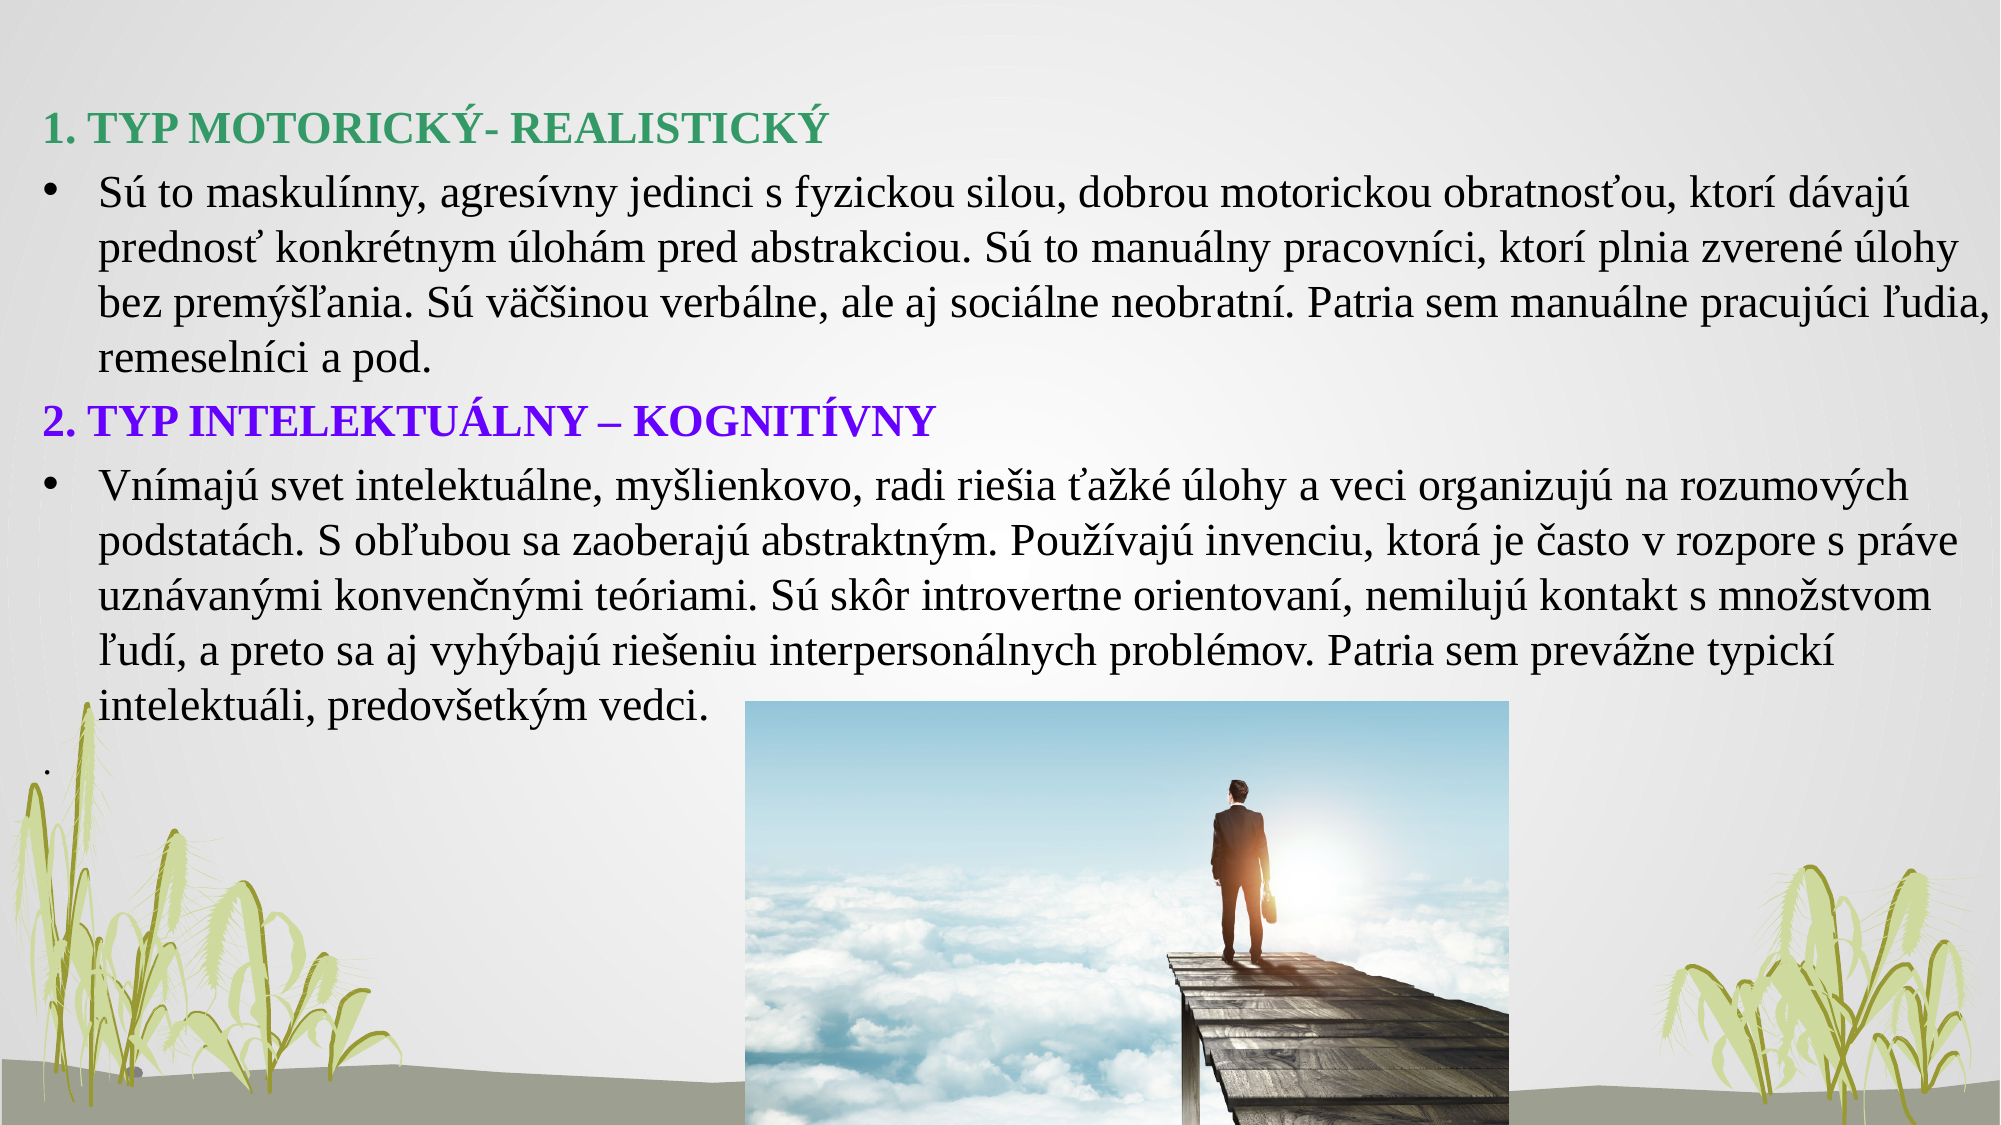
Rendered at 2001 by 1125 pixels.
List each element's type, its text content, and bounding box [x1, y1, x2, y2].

picture [745, 701, 1509, 1125]
list 1. TYP MOTORICKÝ- REALISTICKÝ Sú to maskulínny, agresívny jedinci s fyzickou silou, dobrou motorickou obratnosťou, ktorí dávajú prednosť konkrétnym úlohám pred abstrakciou. Sú to manuálny pracovníci, ktorí plnia zverené úlohy bez premýšľania. Sú väčšinou verbálne, ale aj sociálne neobratní. Patria sem manuálne pracujúci ľudia, remeselníci a pod. 2. TYP INTELEKTUÁLNY – KOGNITÍVNY Vnímajú svet intelektuálne, myšlienkovo, radi riešia ťažké úlohy a veci organizujú na rozumových podstatách. S obľubou sa zaoberajú abstraktným. Používajú invenciu, ktorá je často v rozpore s práve uznávanými konvenčnými teóriami. Sú skôr introvertne orientovaní, nemilujú kontakt s množstvom ľudí, a preto sa aj vyhýbajú riešeniu interpersonálnych problémov. Patria sem prevážne typickí intelektuáli, predovšetkým vedci. . [27, 90, 2000, 1125]
